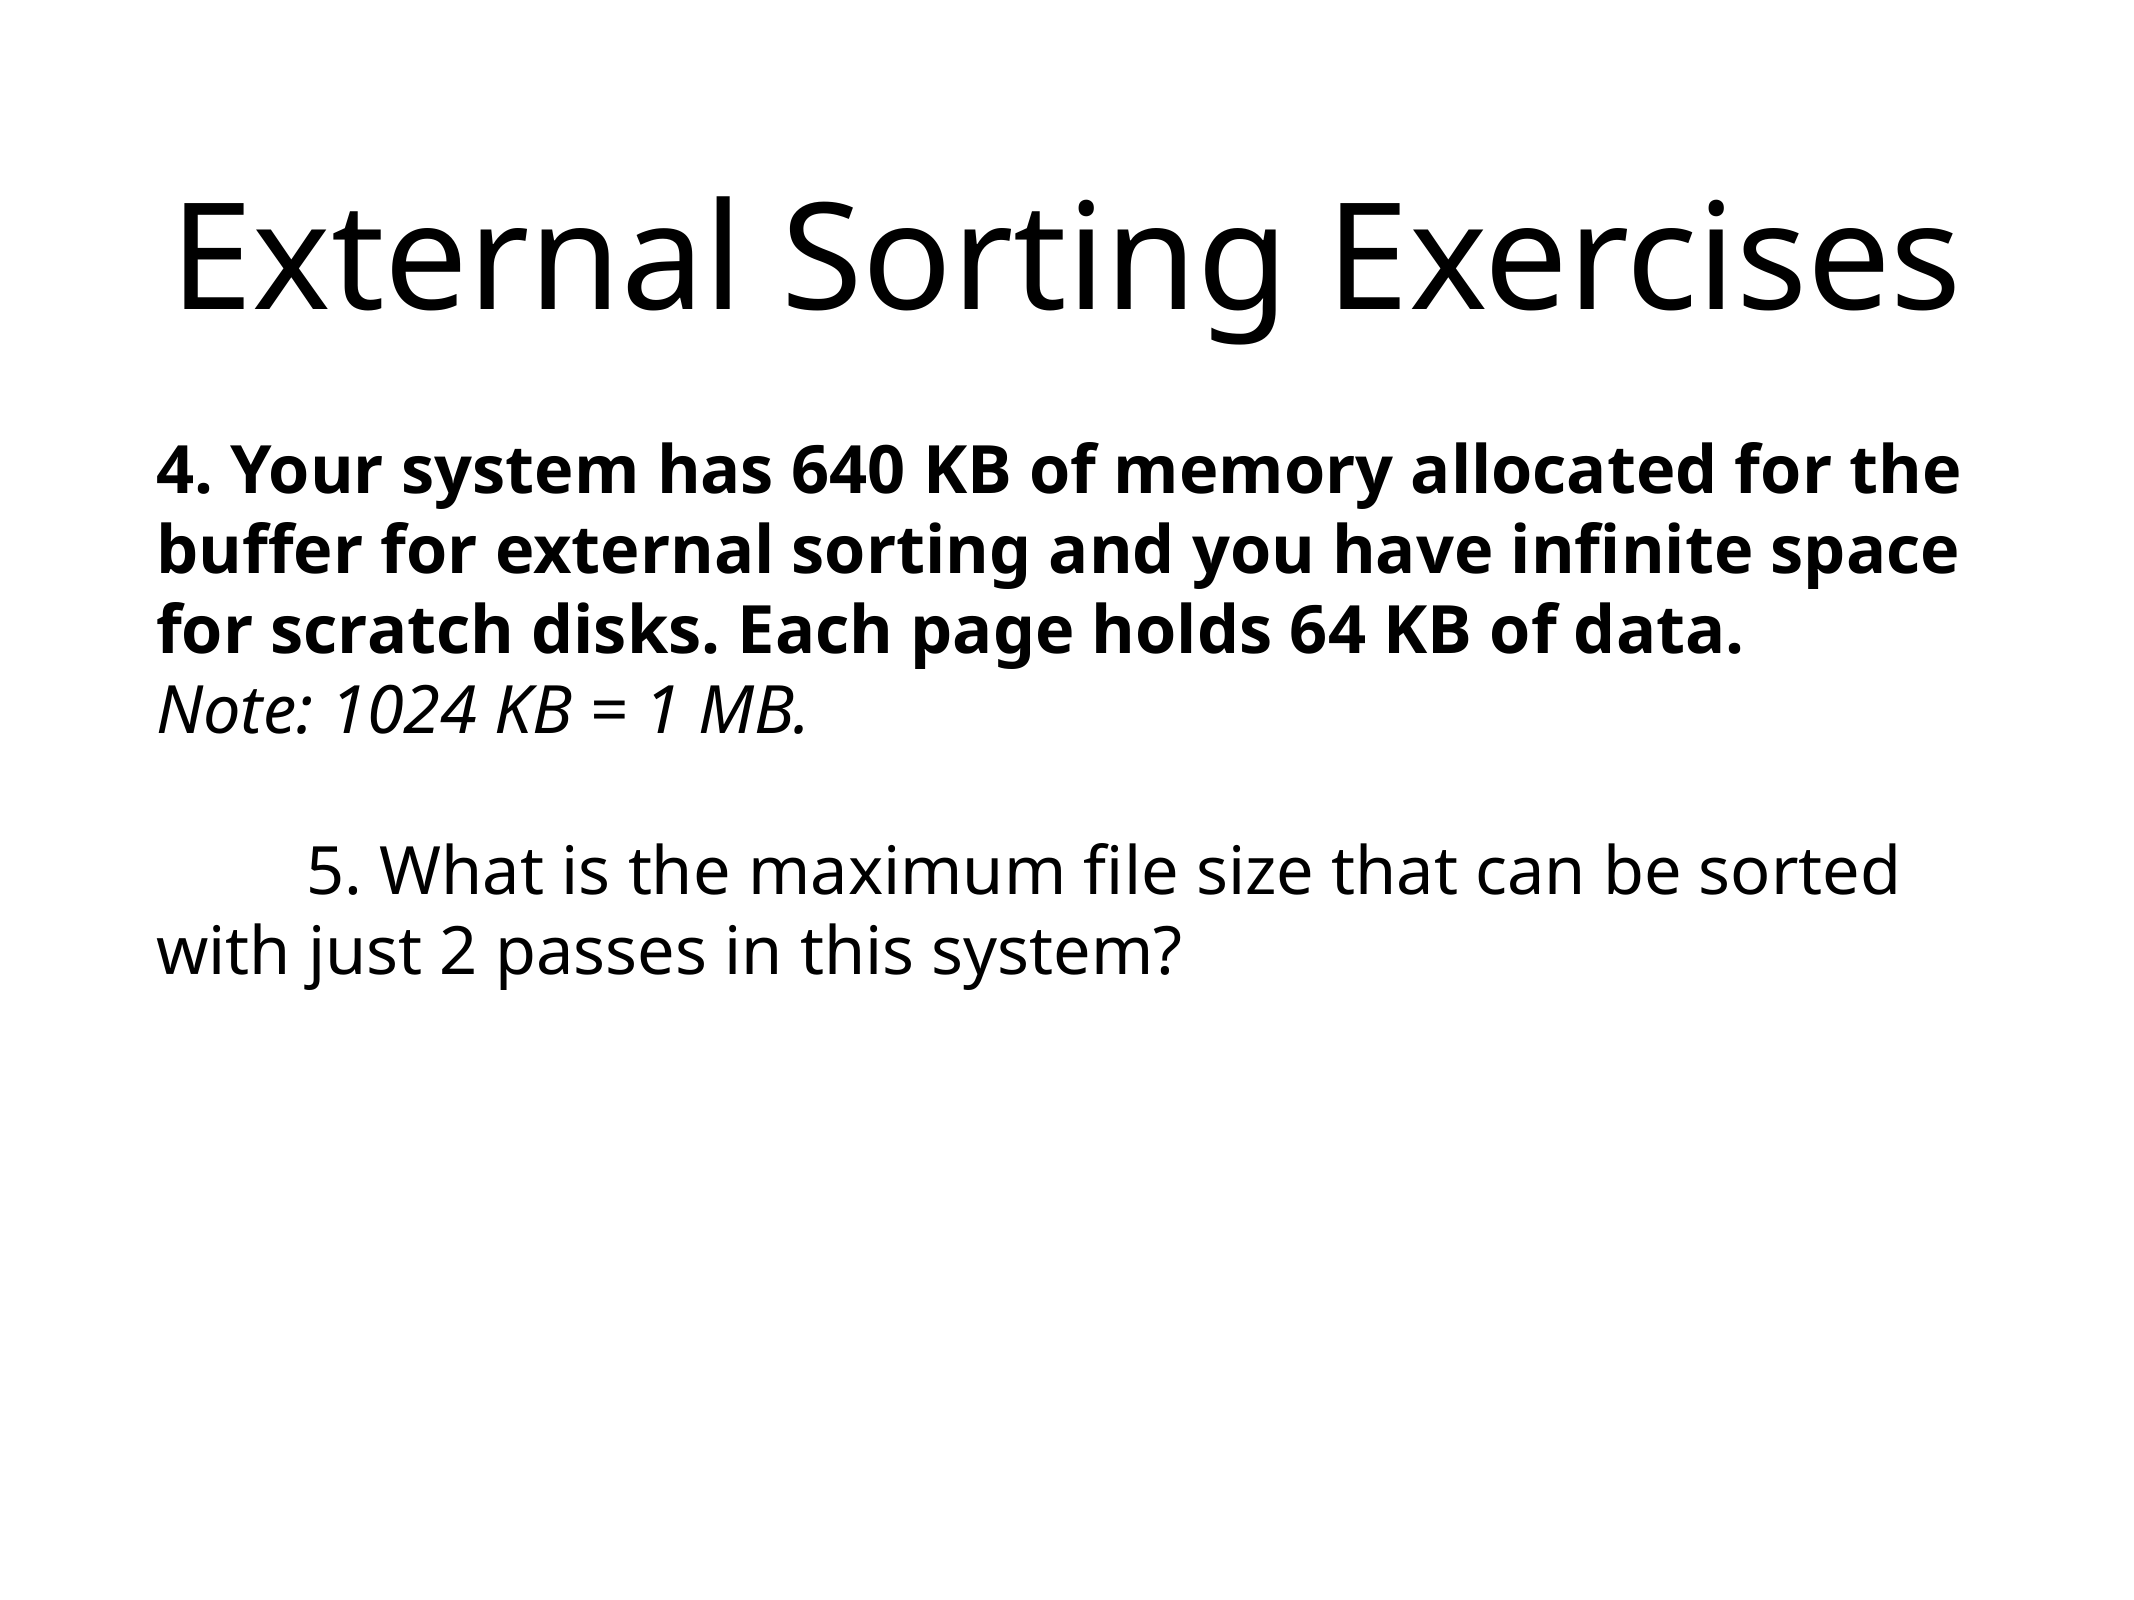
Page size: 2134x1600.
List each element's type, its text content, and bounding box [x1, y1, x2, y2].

title External Sorting Exercises [155, 72, 1978, 426]
list 4. Your system has 640 KB of memory allocated for the buffer for external sorting and you have infinite space for scratch disks. Each page holds 64 KB of data. Note: 1024 KB = 1 MB. 5. What is the maximum file size that can be sorted with just 2 passes in this system? [155, 426, 1978, 1459]
